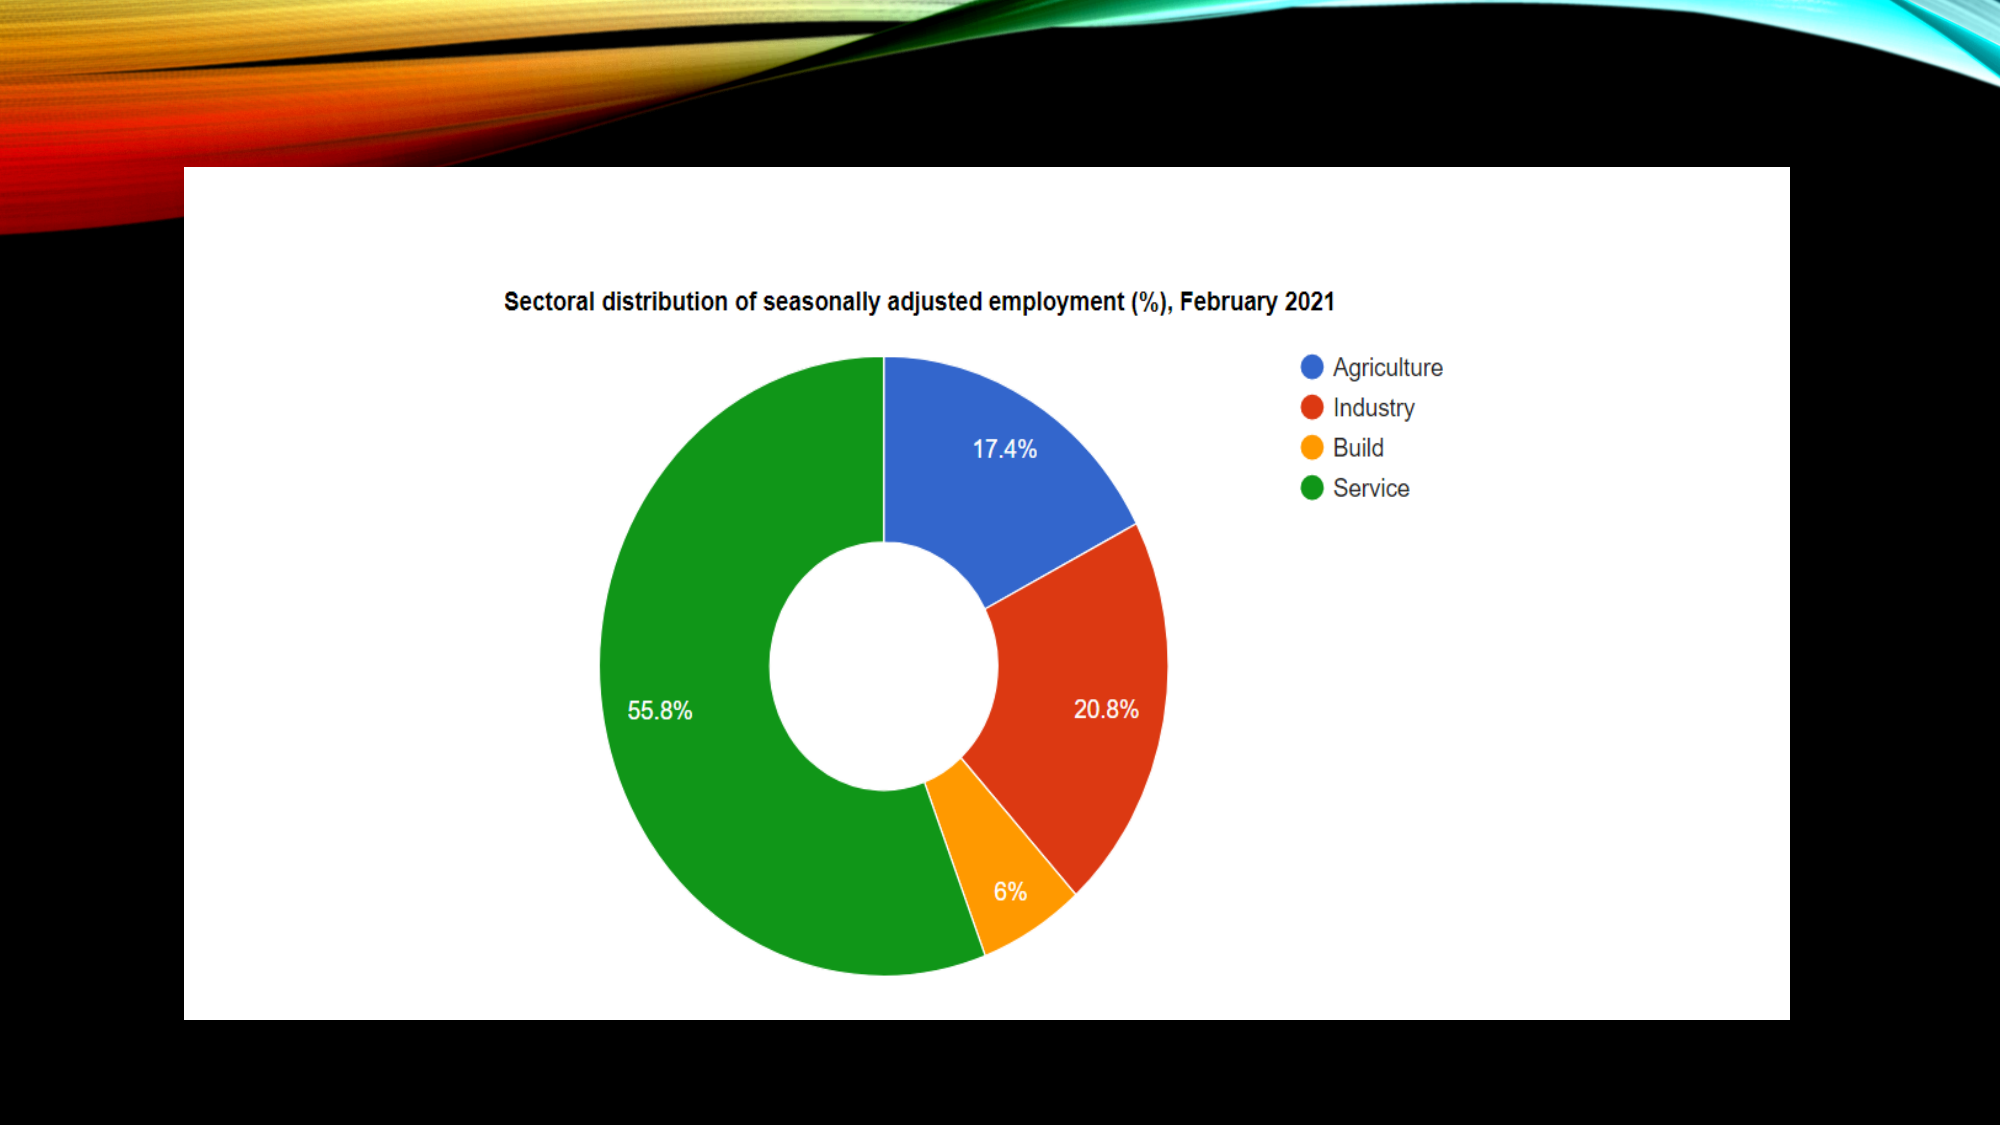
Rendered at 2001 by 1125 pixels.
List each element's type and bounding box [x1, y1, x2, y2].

list [183, 167, 1791, 1021]
picture [0, 0, 2000, 237]
